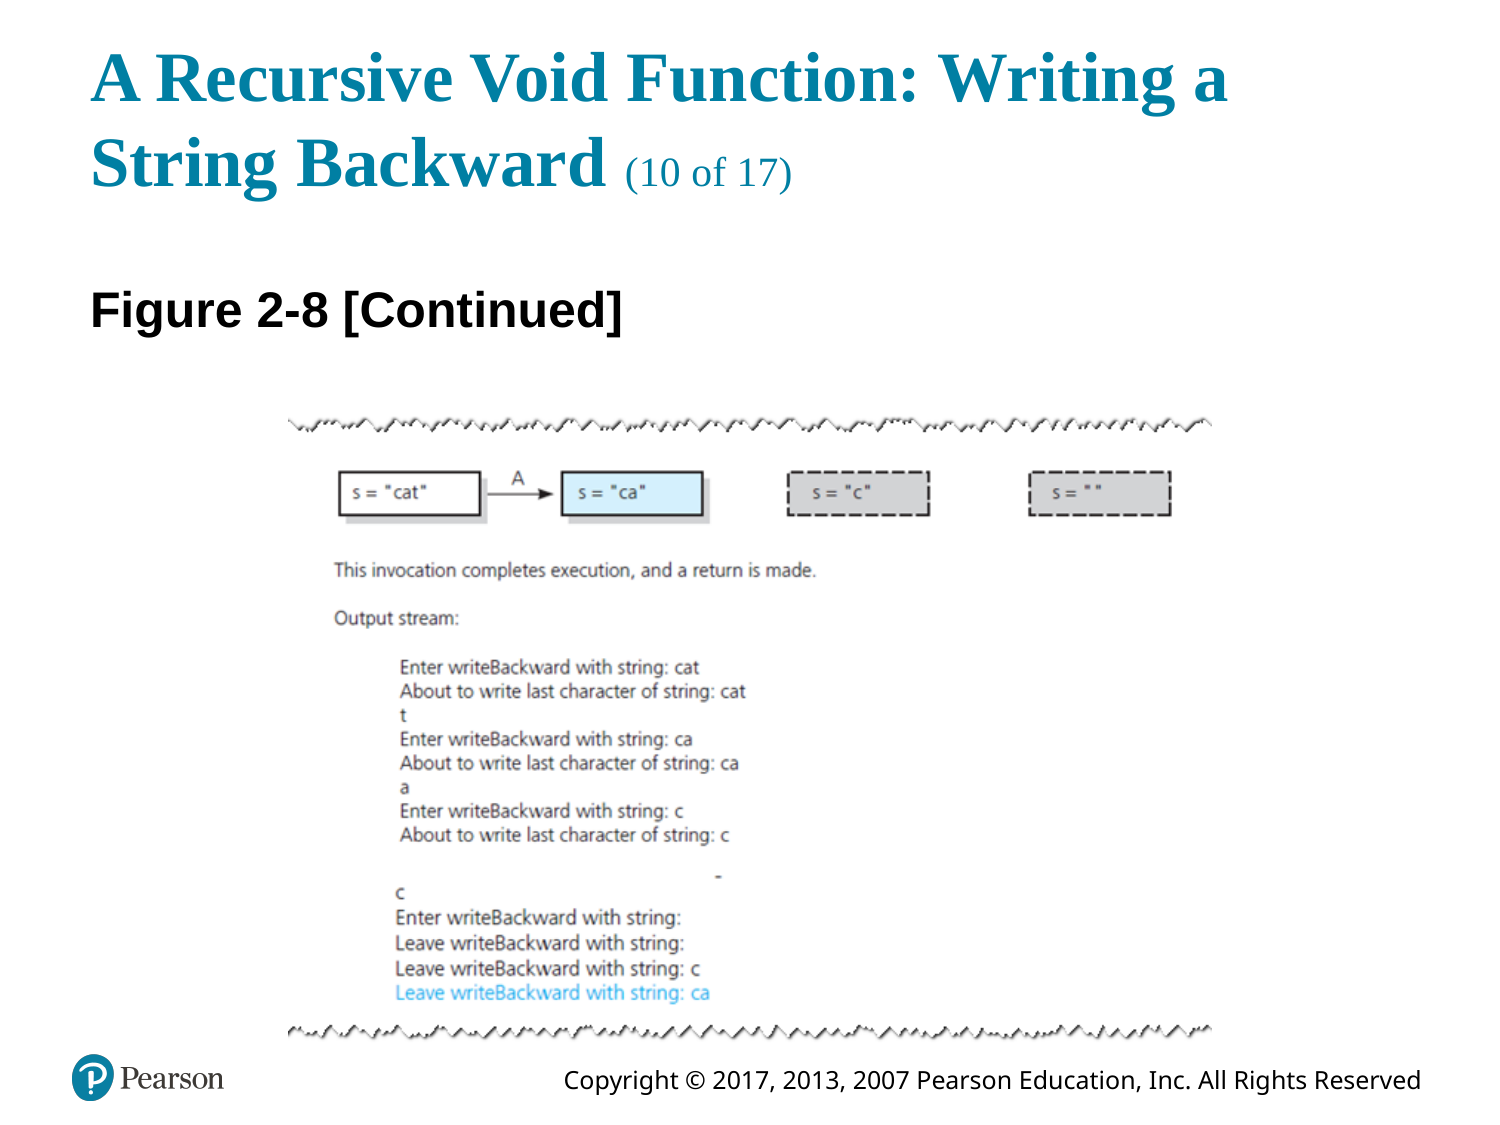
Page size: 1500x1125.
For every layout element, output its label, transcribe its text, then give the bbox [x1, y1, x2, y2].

picture [72, 1087, 83, 1101]
title A Recursive Void Function: Writing a String Backward (10 of 17) [75, 35, 1425, 216]
list Figure 2-8 [Continued] [75, 262, 1425, 351]
picture [72, 1054, 88, 1070]
picture [80, 1063, 106, 1088]
picture [288, 416, 1212, 1044]
picture [98, 1054, 224, 1101]
